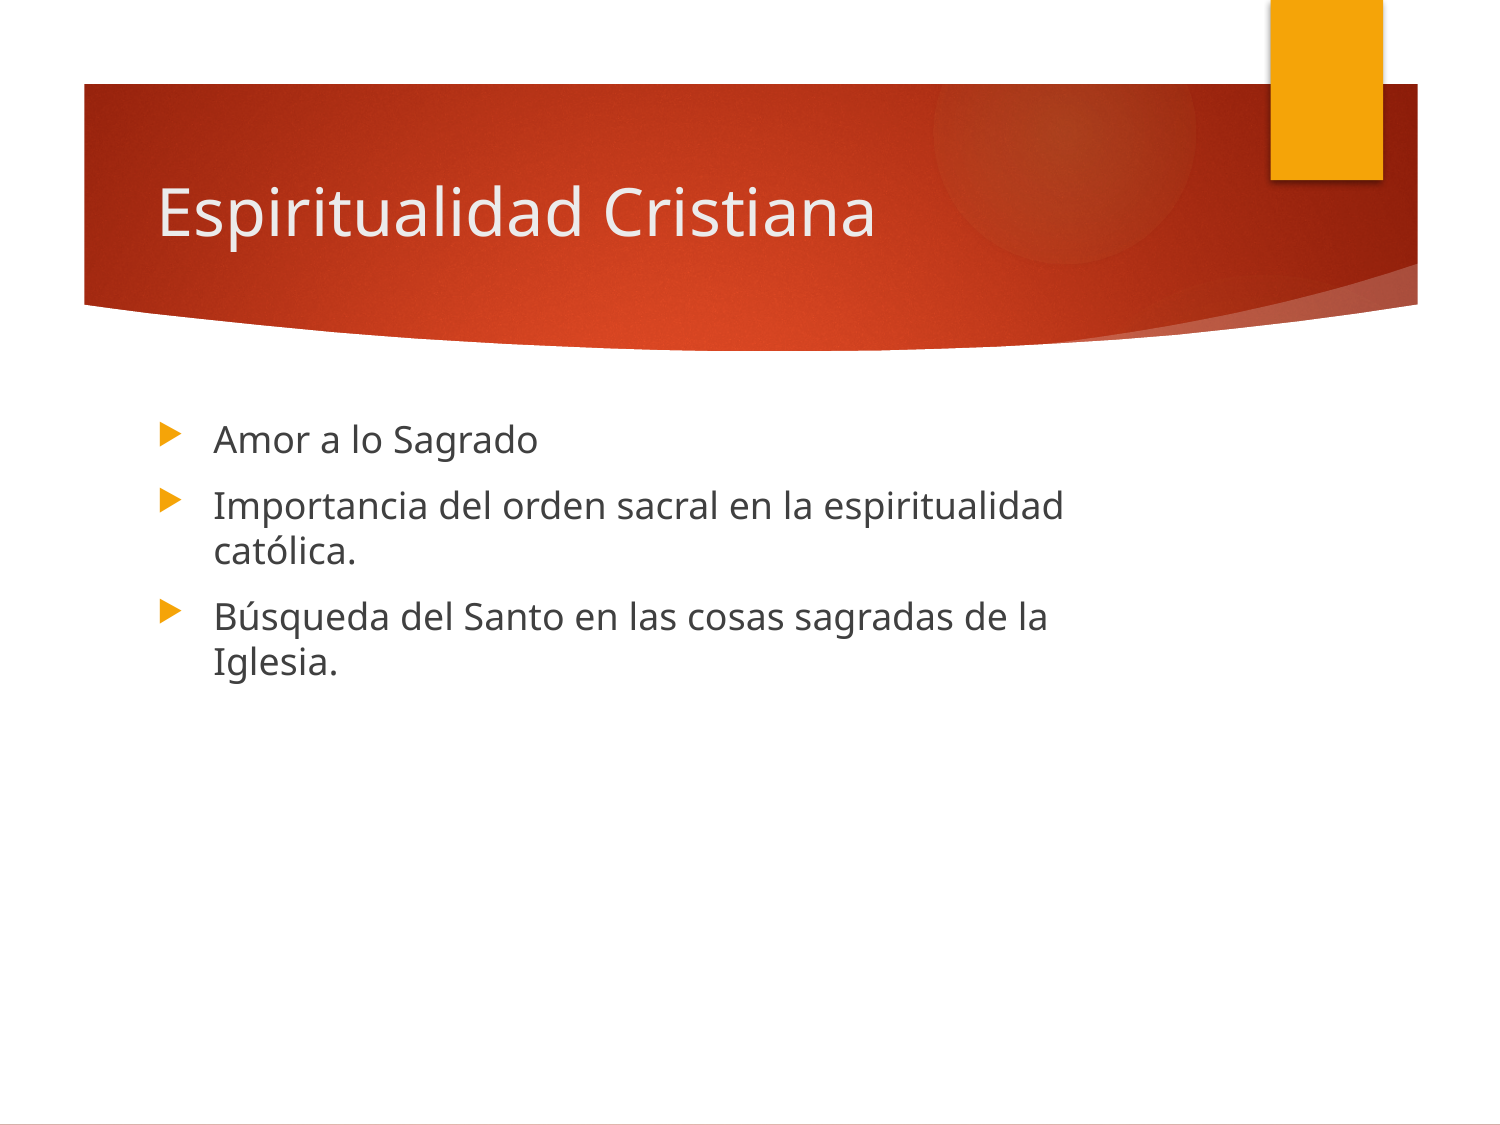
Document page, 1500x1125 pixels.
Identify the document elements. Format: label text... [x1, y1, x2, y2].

list Amor a lo Sagrado Importancia del orden sacral en la espiritualidad católica. Búsqueda del Santo en las cosas sagradas de la Iglesia. [142, 408, 1183, 988]
title Espiritualidad Cristiana [141, 151, 1183, 269]
